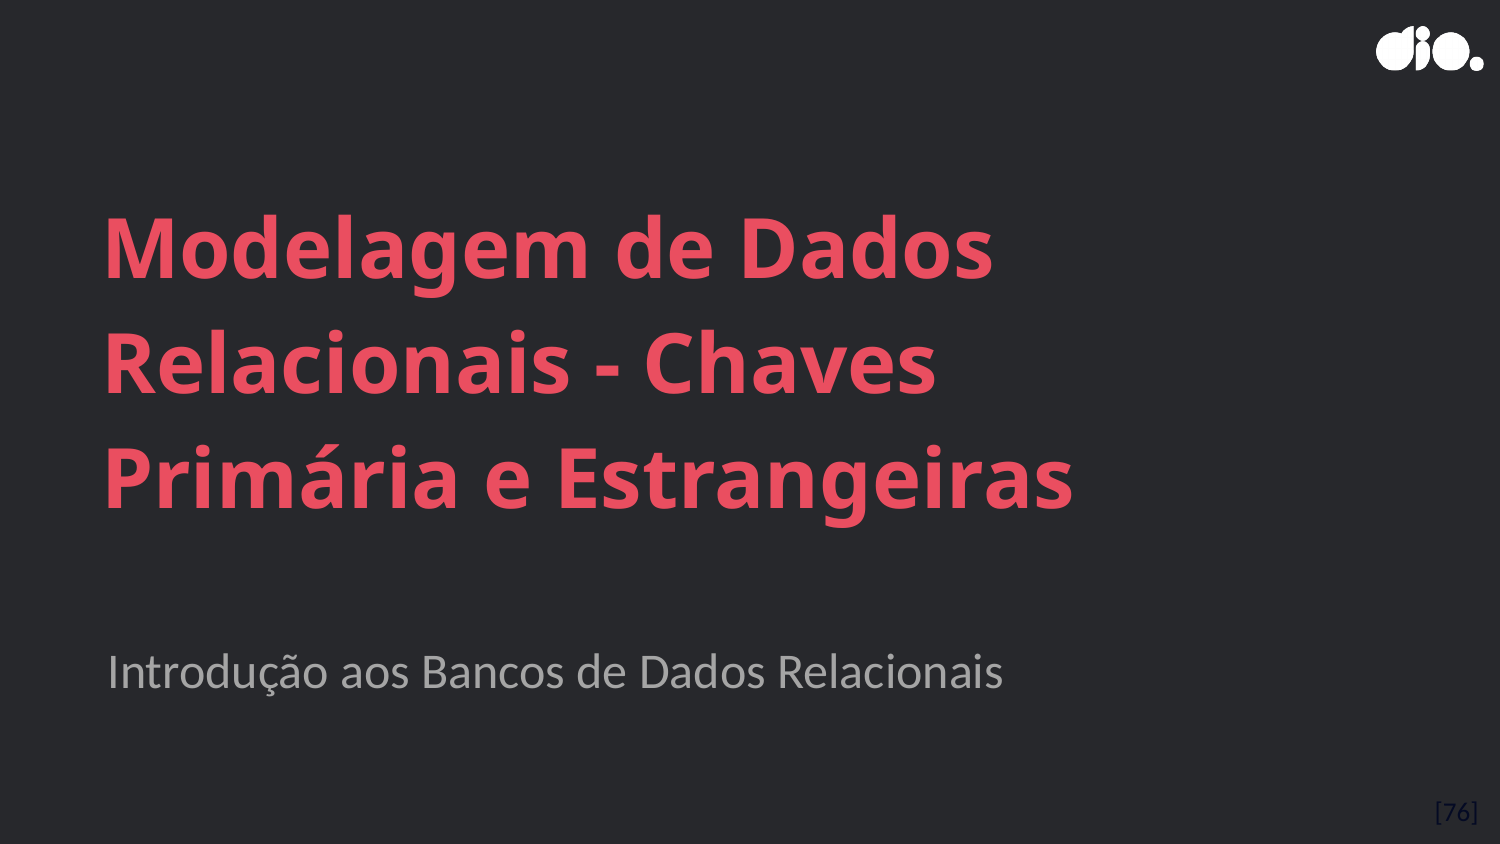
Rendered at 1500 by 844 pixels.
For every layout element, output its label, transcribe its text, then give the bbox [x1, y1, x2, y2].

text_box Introdução aos Bancos de Dados Relacionais [92, 635, 1309, 701]
slide_number [76] [1403, 779, 1494, 844]
text_box Modelagem de Dados Relacionais - Chaves Primária e Estrangeiras [85, 165, 1302, 430]
picture [1376, 26, 1485, 72]
